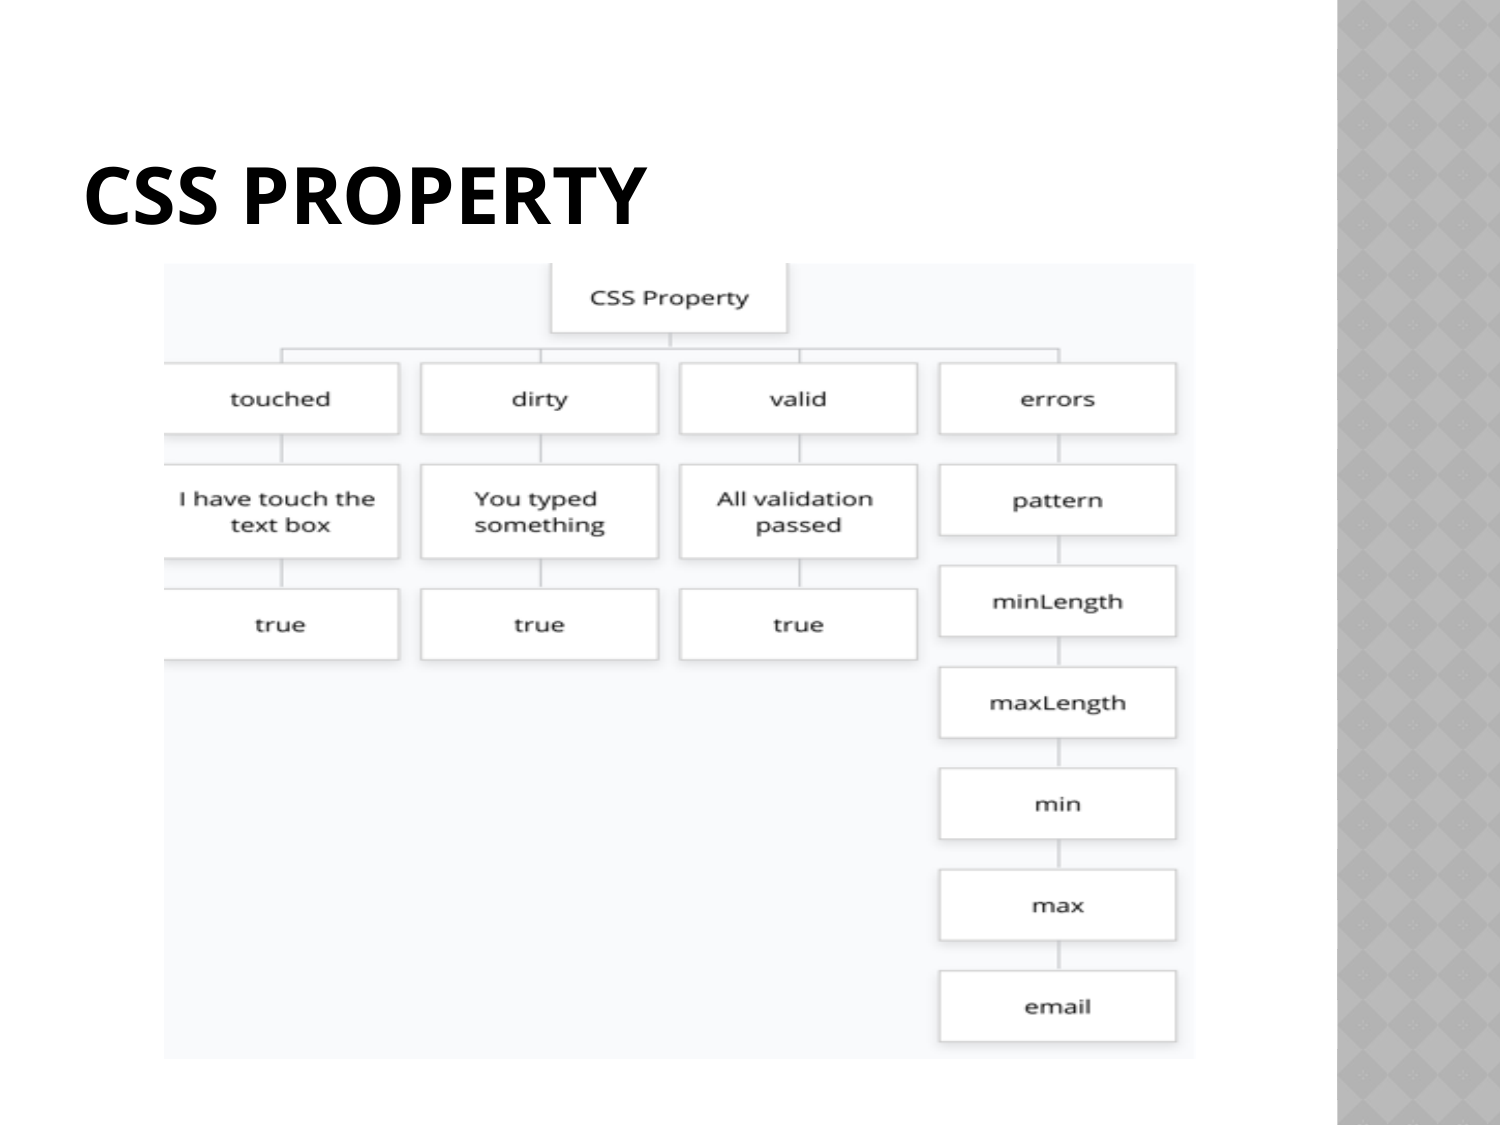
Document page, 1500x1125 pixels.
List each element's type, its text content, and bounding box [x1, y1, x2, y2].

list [163, 263, 1196, 1060]
title Css property [75, 52, 1263, 240]
